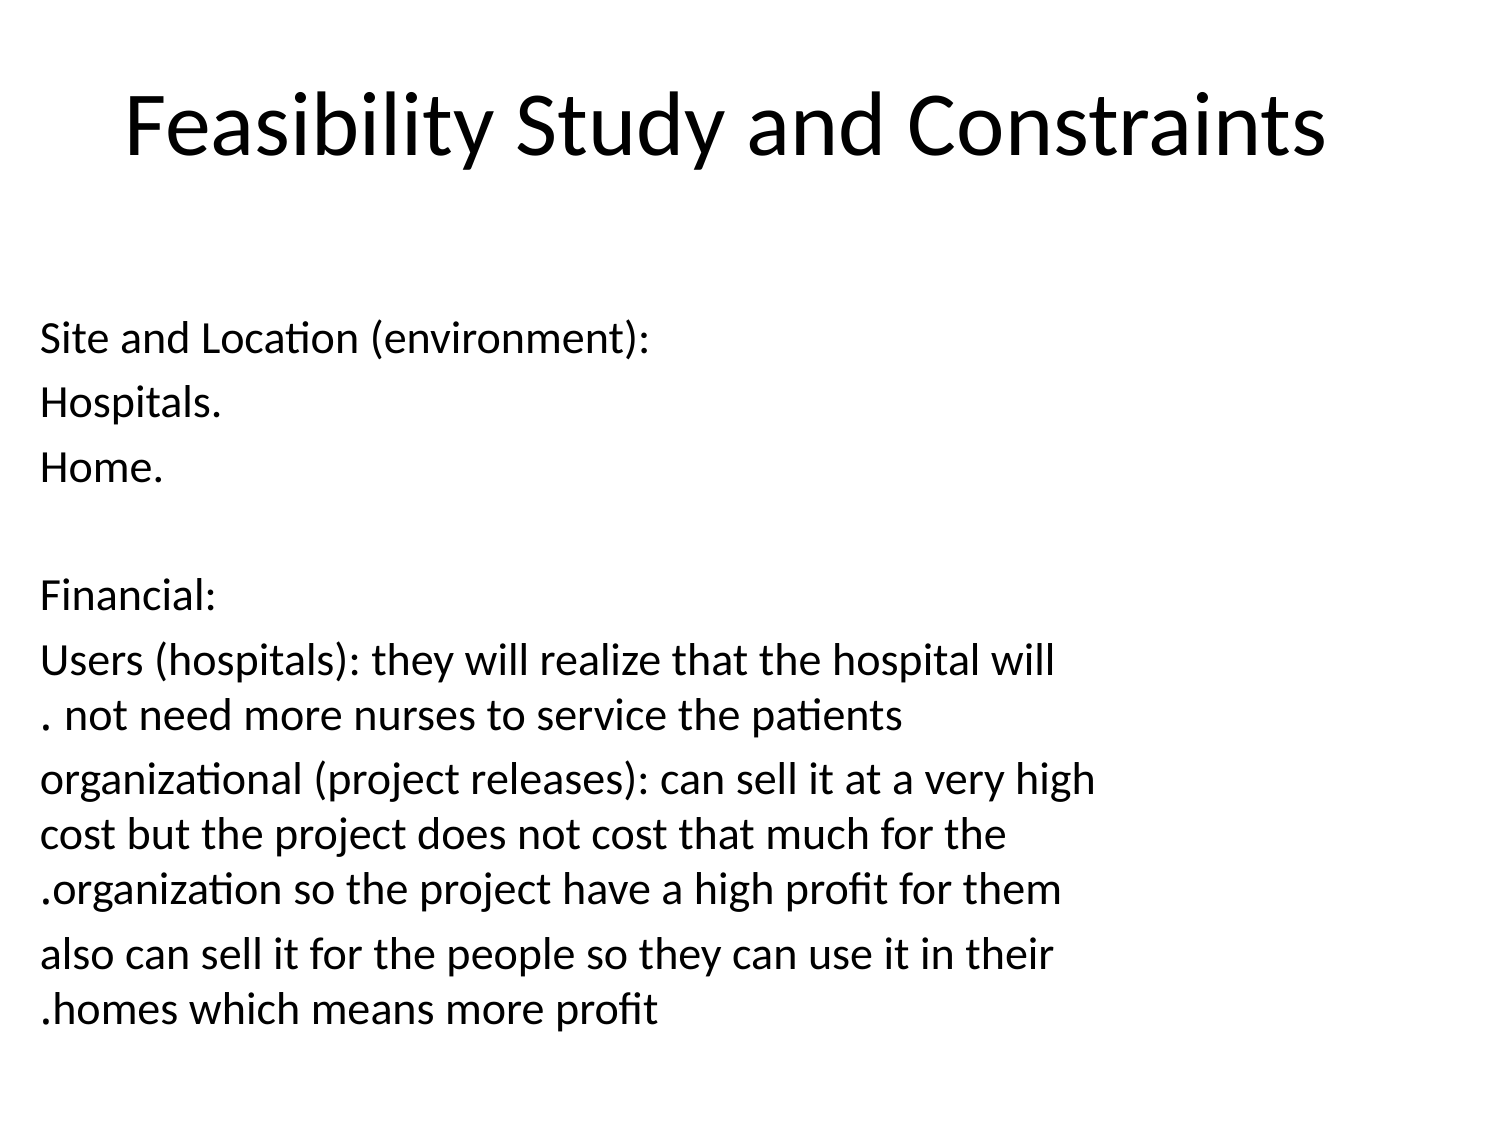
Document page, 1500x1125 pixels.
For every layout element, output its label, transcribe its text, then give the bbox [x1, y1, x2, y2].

list Site and Location (environment): Hospitals. Home. Financial: Users (hospitals): they will realize that the hospital will not need more nurses to service the patients . organizational (project releases): can sell it at a very high cost but the project does not cost that much for the organization so the project have a high profit for them. also can sell it for the people so they can use it in their homes which means more profit. [24, 299, 1138, 1043]
title Feasibility Study and Constraints [62, 24, 1413, 213]
